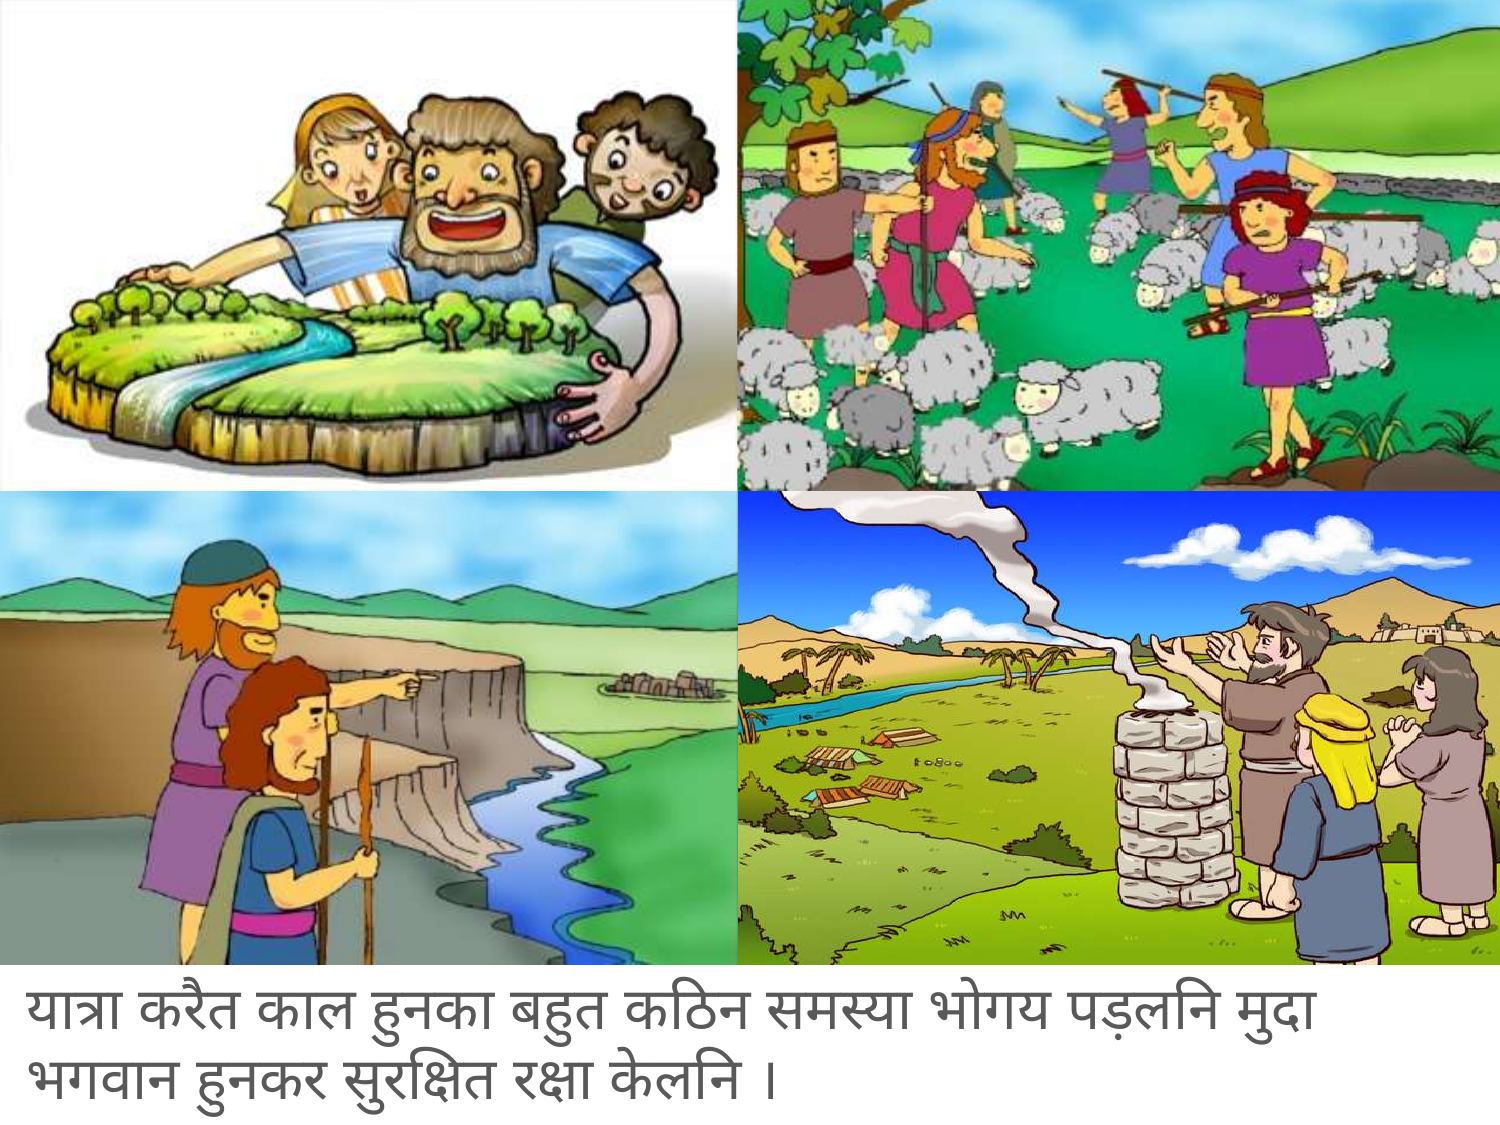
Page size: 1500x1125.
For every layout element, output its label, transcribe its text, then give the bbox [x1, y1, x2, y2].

picture [0, 0, 1500, 965]
text_box यात्रा करैत काल हुनका बहुत कठिन समस्या भोगय पड़लनि मुदा भगवान हुनकर सुरक्षित रक्षा केलनि । [11, 973, 1498, 1119]
